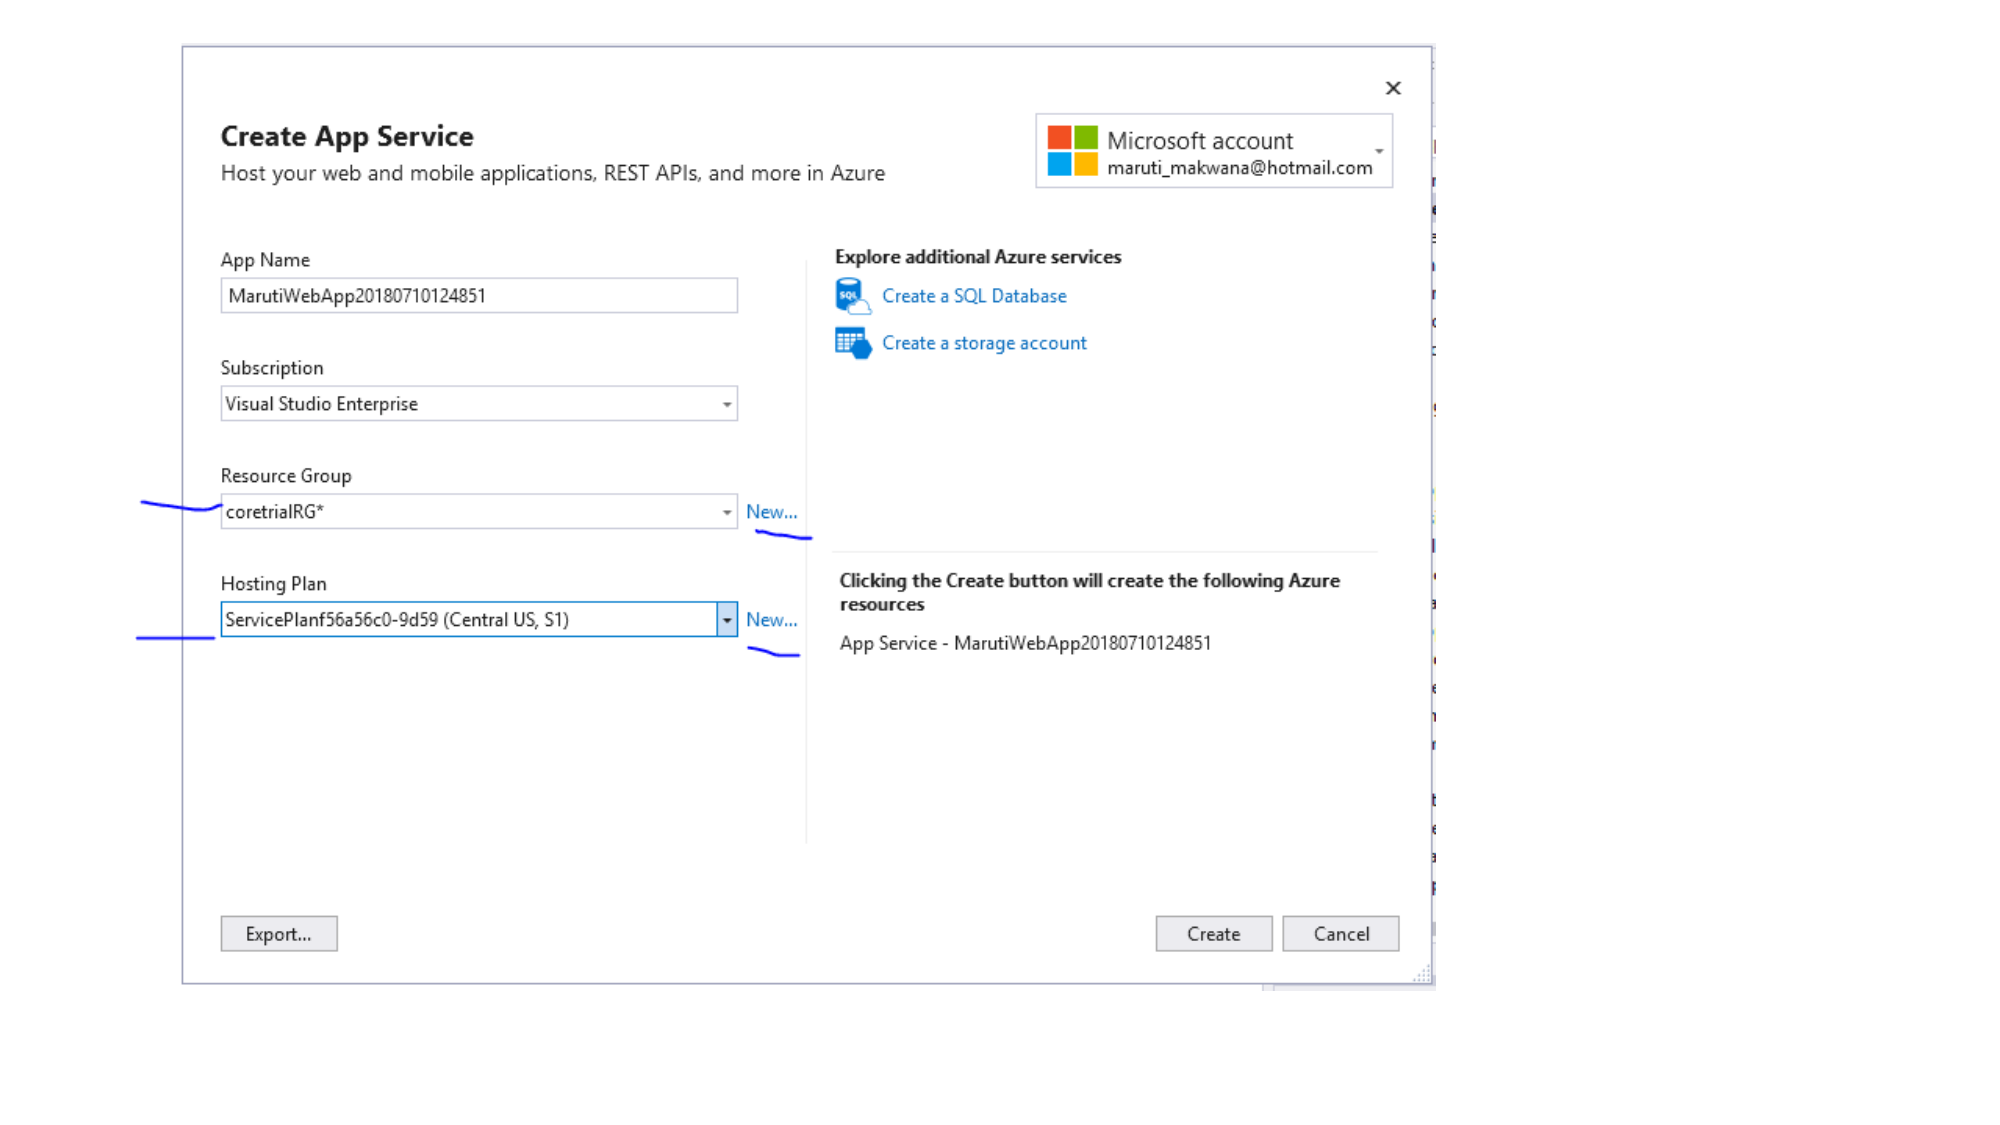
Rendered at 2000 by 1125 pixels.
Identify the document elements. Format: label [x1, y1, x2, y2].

picture [135, 43, 1436, 992]
